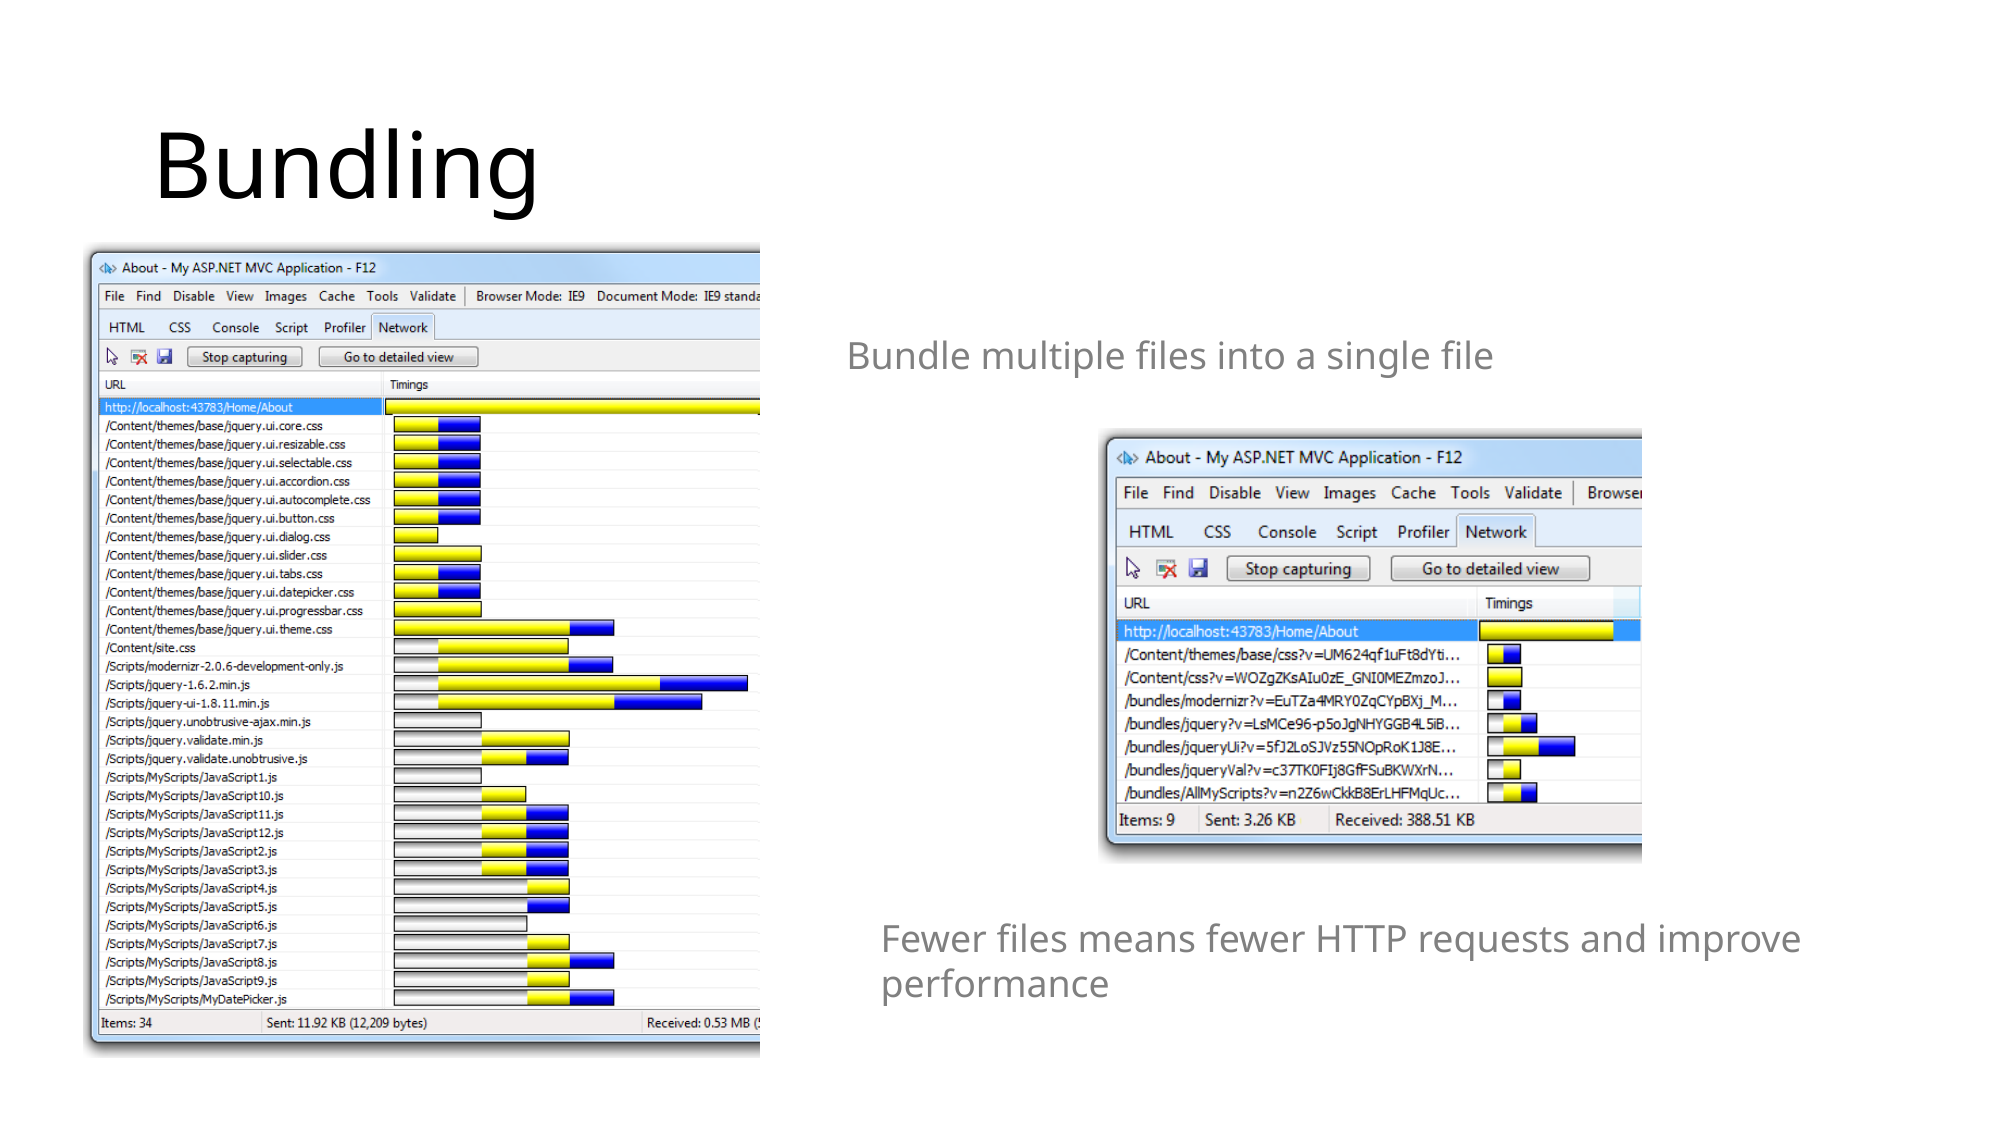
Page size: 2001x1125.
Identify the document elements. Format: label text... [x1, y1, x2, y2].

picture [1098, 428, 1642, 872]
title Bundling [137, 59, 1863, 278]
text_box Fewer files means fewer HTTP requests and improve performance [865, 908, 1880, 1013]
text_box Bundle multiple files into a single file [831, 324, 1511, 384]
picture [83, 242, 761, 1058]
